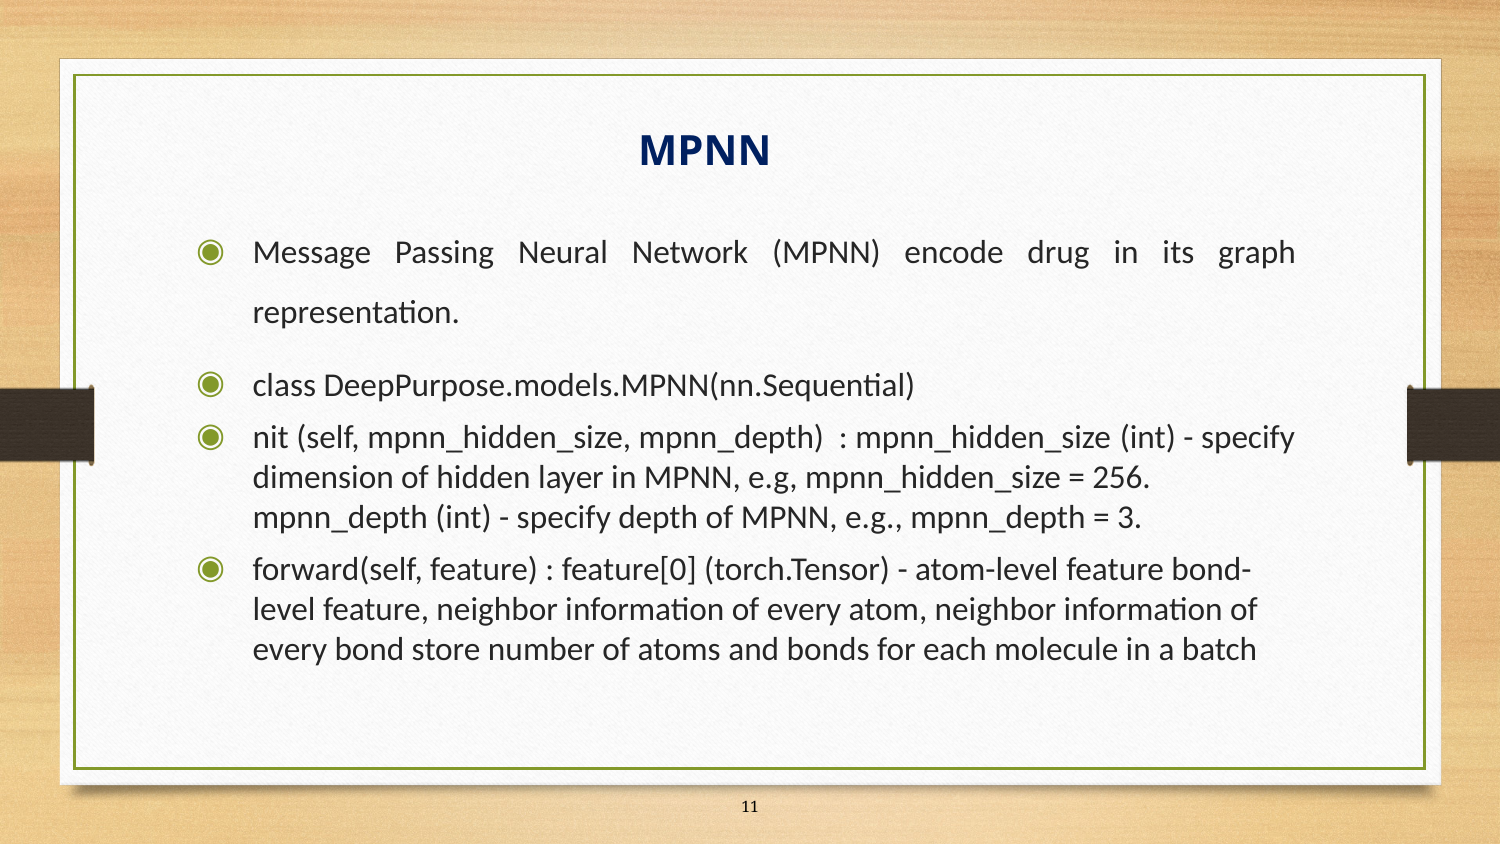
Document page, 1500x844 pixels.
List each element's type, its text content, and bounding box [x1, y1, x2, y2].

list Message Passing Neural Network (MPNN) encode drug in its graph representation. class DeepPurpose.models.MPNN(nn.Sequential) nit (self, mpnn_hidden_size, mpnn_depth) : mpnn_hidden_size (int) - specify dimension of hidden layer in MPNN, e.g, mpnn_hidden_size = 256. mpnn_depth (int) - specify depth of MPNN, e.g., mpnn_depth = 3. forward(self, feature) : feature[0] (torch.Tensor) - atom-level feature bond-level feature, neighbor information of every atom, neighbor information of every bond store number of atoms and bonds for each molecule in a batch [162, 195, 1313, 748]
title MPNN [251, 109, 1158, 188]
slide_number ‹#› [705, 781, 795, 832]
picture [0, 0, 1500, 844]
